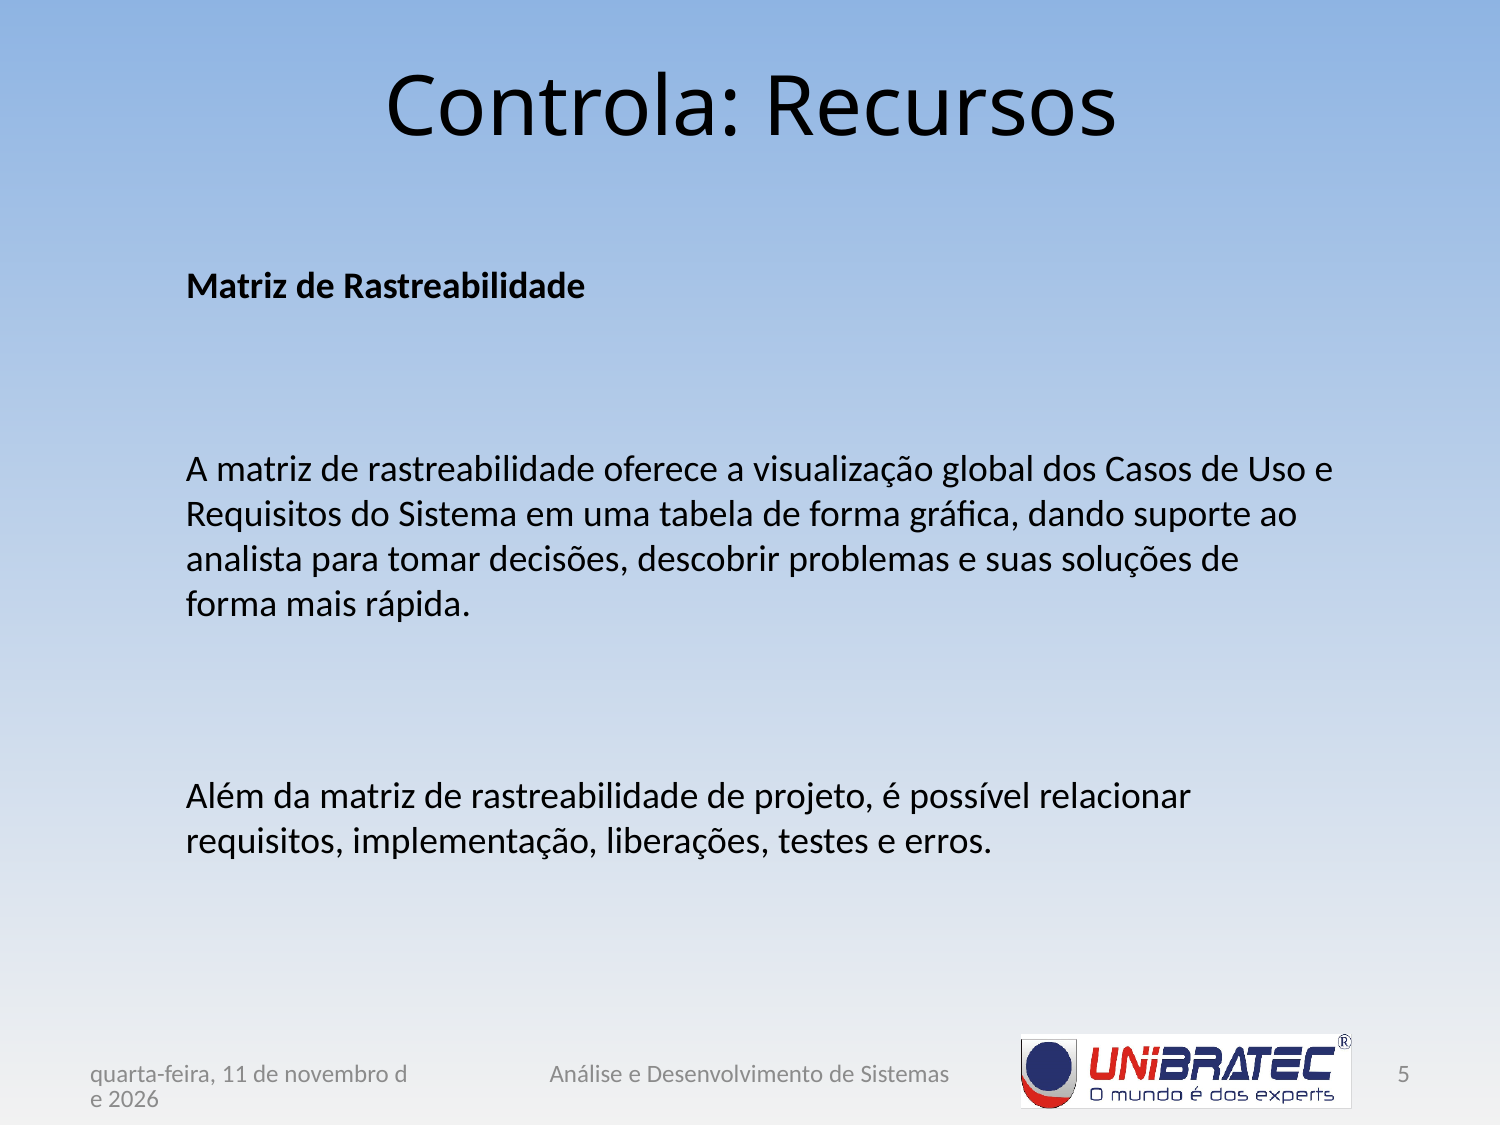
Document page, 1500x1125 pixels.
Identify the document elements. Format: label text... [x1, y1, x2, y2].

text_box Matriz de Rastreabilidade [171, 253, 621, 314]
picture [1021, 1034, 1352, 1109]
text_box A matriz de rastreabilidade oferece a visualização global dos Casos de Uso e Requisitos do Sistema em uma tabela de forma gráfica, dando suporte ao analista para tomar decisões, descobrir problemas e suas soluções de forma mais rápida. [171, 436, 1353, 632]
slide_number sexta-feira, 5 de abril de 2013 [75, 1042, 425, 1103]
title Controla: Recursos [76, 30, 1427, 173]
slide_number 5 [1074, 1042, 1425, 1103]
footer Análise e Desenvolvimento de Sistemas [512, 1042, 988, 1103]
text_box Além da matriz de rastreabilidade de projeto, é possível relacionar requisitos, implementação, liberações, testes e erros. [171, 763, 1353, 868]
